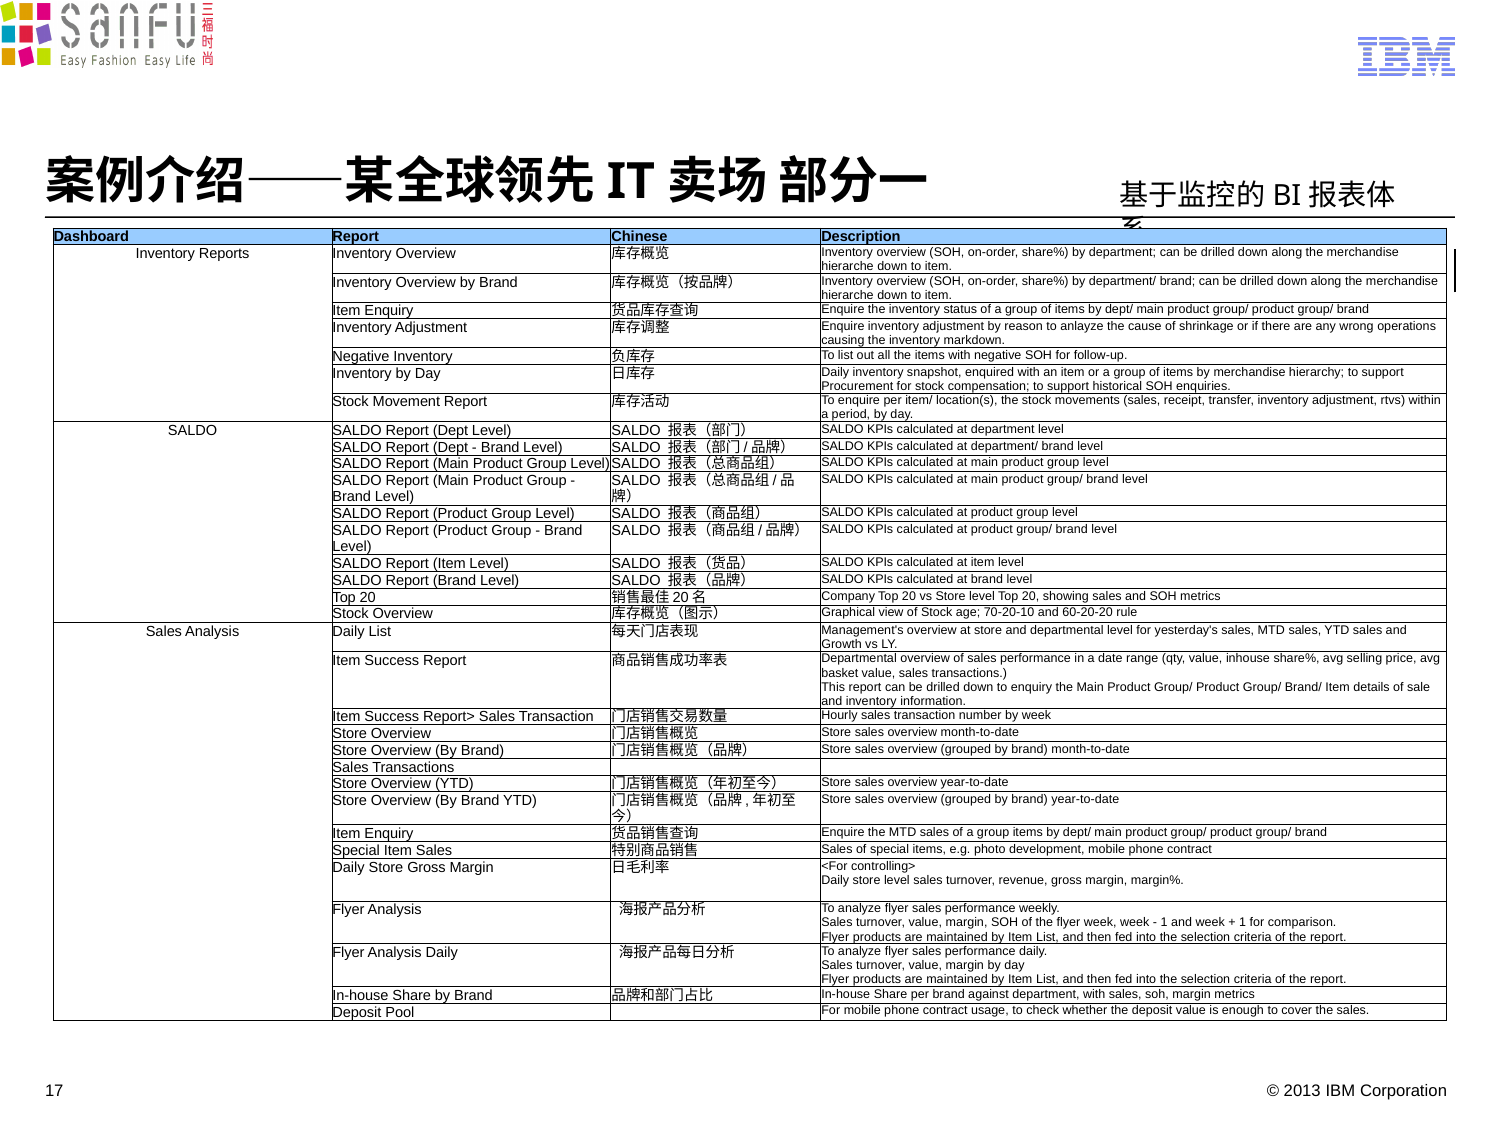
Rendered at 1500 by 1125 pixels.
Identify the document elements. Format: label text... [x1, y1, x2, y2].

table_header Report [333, 229, 610, 244]
table_cell Hourly sales transaction number by week [821, 709, 1446, 724]
table_cell 销售最佳20名 [611, 589, 820, 605]
table_cell Inventory Overview by Brand [333, 274, 610, 302]
table_cell Sales Analysis [54, 623, 332, 1020]
table_cell 库存活动 [611, 394, 820, 421]
table_cell SALDO Report (Item Level) [333, 555, 610, 571]
table_cell Daily inventory snapshot, enquired with an item or a group of items by merchandise hierarchy; to support Procurement for stock compensation; to support historical SOH enquiries. [821, 365, 1446, 393]
table_header Chinese [611, 229, 820, 244]
table_cell 库存调整 [611, 319, 820, 347]
table_cell Flyer Analysis [333, 902, 610, 943]
table_cell Item Success Report> Sales Transaction [333, 709, 610, 724]
table_cell 门店销售概览（品牌） [611, 742, 820, 758]
table_cell SALDO Report (Product Group Level) [333, 506, 610, 521]
table_cell Store Overview (By Brand YTD) [333, 792, 610, 824]
table_cell Inventory overview (SOH, on-order, share%) by department/ brand; can be drilled down along the merchandise hierarche down to item. [821, 274, 1446, 302]
table_cell SALDO KPIs calculated at item level [821, 555, 1446, 571]
table_cell <For controlling> Daily store level sales turnover, revenue, gross margin, margin%. [821, 859, 1446, 901]
table_cell 日毛利率 [611, 859, 820, 901]
table_cell [611, 1004, 820, 1020]
table_cell 品牌和部门占比 [611, 987, 820, 1003]
table_cell To enquire per item/ location(s), the stock movements (sales, receipt, transfer, inventory adjustment, rtvs) within a period, by day. [821, 394, 1446, 421]
table_cell 商品销售成功率表 [611, 652, 820, 708]
table_cell 每天门店表现 [611, 623, 820, 651]
table_cell 货品库存查询 [611, 303, 820, 318]
table_cell 门店销售概览 [611, 725, 820, 741]
table_cell SALDO 报表（部门/品牌） [611, 439, 820, 455]
table_cell Item Enquiry [333, 825, 610, 841]
table_cell Sales Transactions [333, 759, 610, 775]
table_cell Store sales overview (grouped by brand) year-to-date [821, 792, 1446, 824]
table_cell SALDO KPIs calculated at department/ brand level [821, 439, 1446, 455]
table_cell 库存概览（按品牌） [611, 274, 820, 302]
table_cell Negative Inventory [333, 348, 610, 364]
table_cell SALDO Report (Dept - Brand Level) [333, 439, 610, 455]
table_cell Store sales overview year-to-date [821, 776, 1446, 791]
table_cell 库存概览 [611, 245, 820, 273]
table_cell Inventory Overview [333, 245, 610, 273]
table_cell 门店销售概览（品牌,年初至今） [611, 792, 820, 824]
table_cell SALDO Report (Dept Level) [333, 422, 610, 438]
table_cell [821, 759, 1446, 775]
table_cell 库存概览（图示） [611, 606, 820, 622]
text_box 基于监控的BI报表体系 [1104, 169, 1436, 228]
table_cell Special Item Sales [333, 842, 610, 858]
table_cell 海报产品分析 [611, 902, 820, 943]
table_cell 海报产品每日分析 [611, 944, 820, 986]
table_cell Flyer Analysis Daily [333, 944, 610, 986]
table_cell SALDO 报表（部门） [611, 422, 820, 438]
table_cell To list out all the items with negative SOH for follow-up. [821, 348, 1446, 364]
table_cell In-house Share per brand against department, with sales, soh, margin metrics [821, 987, 1446, 1003]
table_cell SALDO Report (Brand Level) [333, 572, 610, 588]
table_cell Graphical view of Stock age; 70-20-10 and 60-20-20 rule [821, 606, 1446, 622]
table_cell SALDO 报表（商品组） [611, 506, 820, 521]
table_cell Stock Overview [333, 606, 610, 622]
picture [1358, 37, 1455, 76]
table_header Dashboard [54, 229, 332, 244]
table_cell Daily List [333, 623, 610, 651]
table_cell Store sales overview month-to-date [821, 725, 1446, 741]
table_cell Deposit Pool [333, 1004, 610, 1020]
table_cell [611, 759, 820, 775]
table_cell Inventory overview (SOH, on-order, share%) by department; can be drilled down along the merchandise hierarche down to item. [821, 245, 1446, 273]
table_cell Inventory Reports [54, 245, 332, 421]
table_cell Store sales overview (grouped by brand) month-to-date [821, 742, 1446, 758]
table_cell 日库存 [611, 365, 820, 393]
table_cell SALDO 报表（总商品组） [611, 456, 820, 471]
table_cell 货品销售查询 [611, 825, 820, 841]
table_cell 门店销售交易数量 [611, 709, 820, 724]
table_cell Stock Movement Report [333, 394, 610, 421]
title 案例介绍——某全球领先IT卖场 部分一 [29, 111, 1456, 218]
table_cell Enquire the MTD sales of a group items by dept/ main product group/ product group/ brand [821, 825, 1446, 841]
table_cell SALDO 报表（商品组/品牌） [611, 522, 820, 554]
table_cell SALDO 报表（货品） [611, 555, 820, 571]
table_cell Store Overview (By Brand) [333, 742, 610, 758]
table_cell Sales of special items, e.g. photo development, mobile phone contract [821, 842, 1446, 858]
table_cell SALDO Report (Main Product Group - Brand Level) [333, 472, 610, 505]
table_cell In-house Share by Brand [333, 987, 610, 1003]
table_cell SALDO KPIs calculated at product group level [821, 506, 1446, 521]
table_cell SALDO Report (Main Product Group Level) [333, 456, 610, 471]
table_cell Store Overview (YTD) [333, 776, 610, 791]
table_cell SALDO KPIs calculated at product group/ brand level [821, 522, 1446, 554]
table_cell Item Enquiry [333, 303, 610, 318]
table_cell SALDO [54, 422, 332, 622]
table_cell Inventory by Day [333, 365, 610, 393]
table_cell To analyze flyer sales performance daily. Sales turnover, value, margin by day Flyer products are maintained by Item List, and then fed into the selection criteria of the report. [821, 944, 1446, 986]
table_cell SALDO KPIs calculated at main product group level [821, 456, 1446, 471]
table_cell Company Top 20 vs Store level Top 20, showing sales and SOH metrics [821, 589, 1446, 605]
table_cell To analyze flyer sales performance weekly. Sales turnover, value, margin, SOH of the flyer week, week - 1 and week + 1 for comparison. Flyer products are maintained by Item List, and then fed into the selection criteria of the report. [821, 902, 1446, 943]
table_cell For mobile phone contract usage, to check whether the deposit value is enough to cover the sales. [821, 1004, 1446, 1020]
table_cell Enquire inventory adjustment by reason to anlayze the cause of shrinkage or if there are any wrong operations causing the inventory markdown. [821, 319, 1446, 347]
table_cell SALDO KPIs calculated at main product group/ brand level [821, 472, 1446, 505]
table_cell SALDO KPIs calculated at brand level [821, 572, 1446, 588]
table_cell Store Overview [333, 725, 610, 741]
table_cell SALDO KPIs calculated at department level [821, 422, 1446, 438]
table_cell Top 20 [333, 589, 610, 605]
table_cell Management's overview at store and departmental level for yesterday's sales, MTD sales, YTD sales and Growth vs LY. [821, 623, 1446, 651]
picture [0, 1, 213, 68]
table_header Description [821, 229, 1446, 244]
table_cell Daily Store Gross Margin [333, 859, 610, 901]
table_cell 特别商品销售 [611, 842, 820, 858]
table_cell Inventory Adjustment [333, 319, 610, 347]
slide_number 17 [29, 1072, 91, 1103]
table_cell SALDO Report (Product Group - Brand Level) [333, 522, 610, 554]
table_cell Item Success Report [333, 652, 610, 708]
table_cell SALDO 报表（总商品组/品牌） [611, 472, 820, 505]
table_cell 门店销售概览（年初至今） [611, 776, 820, 791]
table_cell Departmental overview of sales performance in a date range (qty, value, inhouse share%, avg selling price, avg basket value, sales transactions.) This report can be drilled down to enquiry the Main Product Group/ Product Group/ Brand/ Item details of sale and inventory information. [821, 652, 1446, 708]
table_cell Enquire the inventory status of a group of items by dept/ main product group/ product group/ brand [821, 303, 1446, 318]
table_cell 负库存 [611, 348, 820, 364]
table_cell SALDO 报表（品牌） [611, 572, 820, 588]
